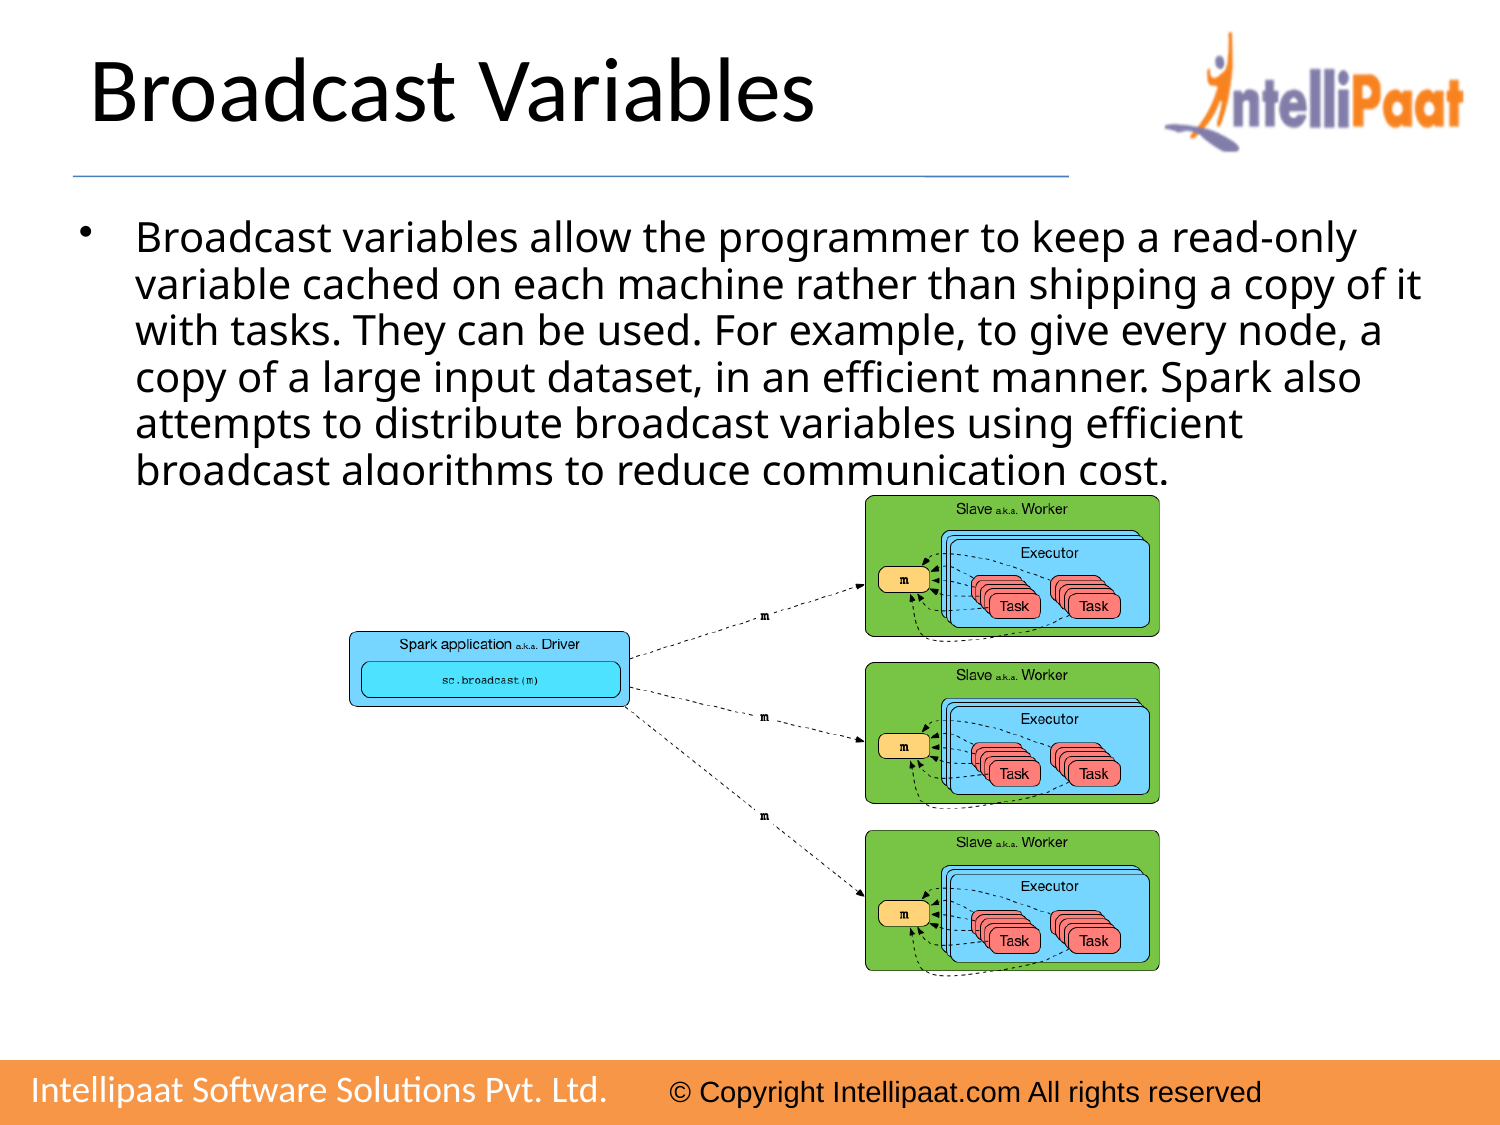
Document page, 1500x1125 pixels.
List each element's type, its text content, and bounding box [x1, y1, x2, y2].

picture [338, 485, 1169, 985]
title Broadcast Variables [81, 4, 985, 164]
picture [1121, 28, 1473, 158]
list Broadcast variables allow the programmer to keep a read-only variable cached on each machine rather than shipping a copy of it with tasks. They can be used. For example, to give every node, a copy of a large input dataset, in an efficient manner. Spark also attempts to distribute broadcast variables using efficient broadcast algorithms to reduce communication cost. [64, 208, 1444, 673]
